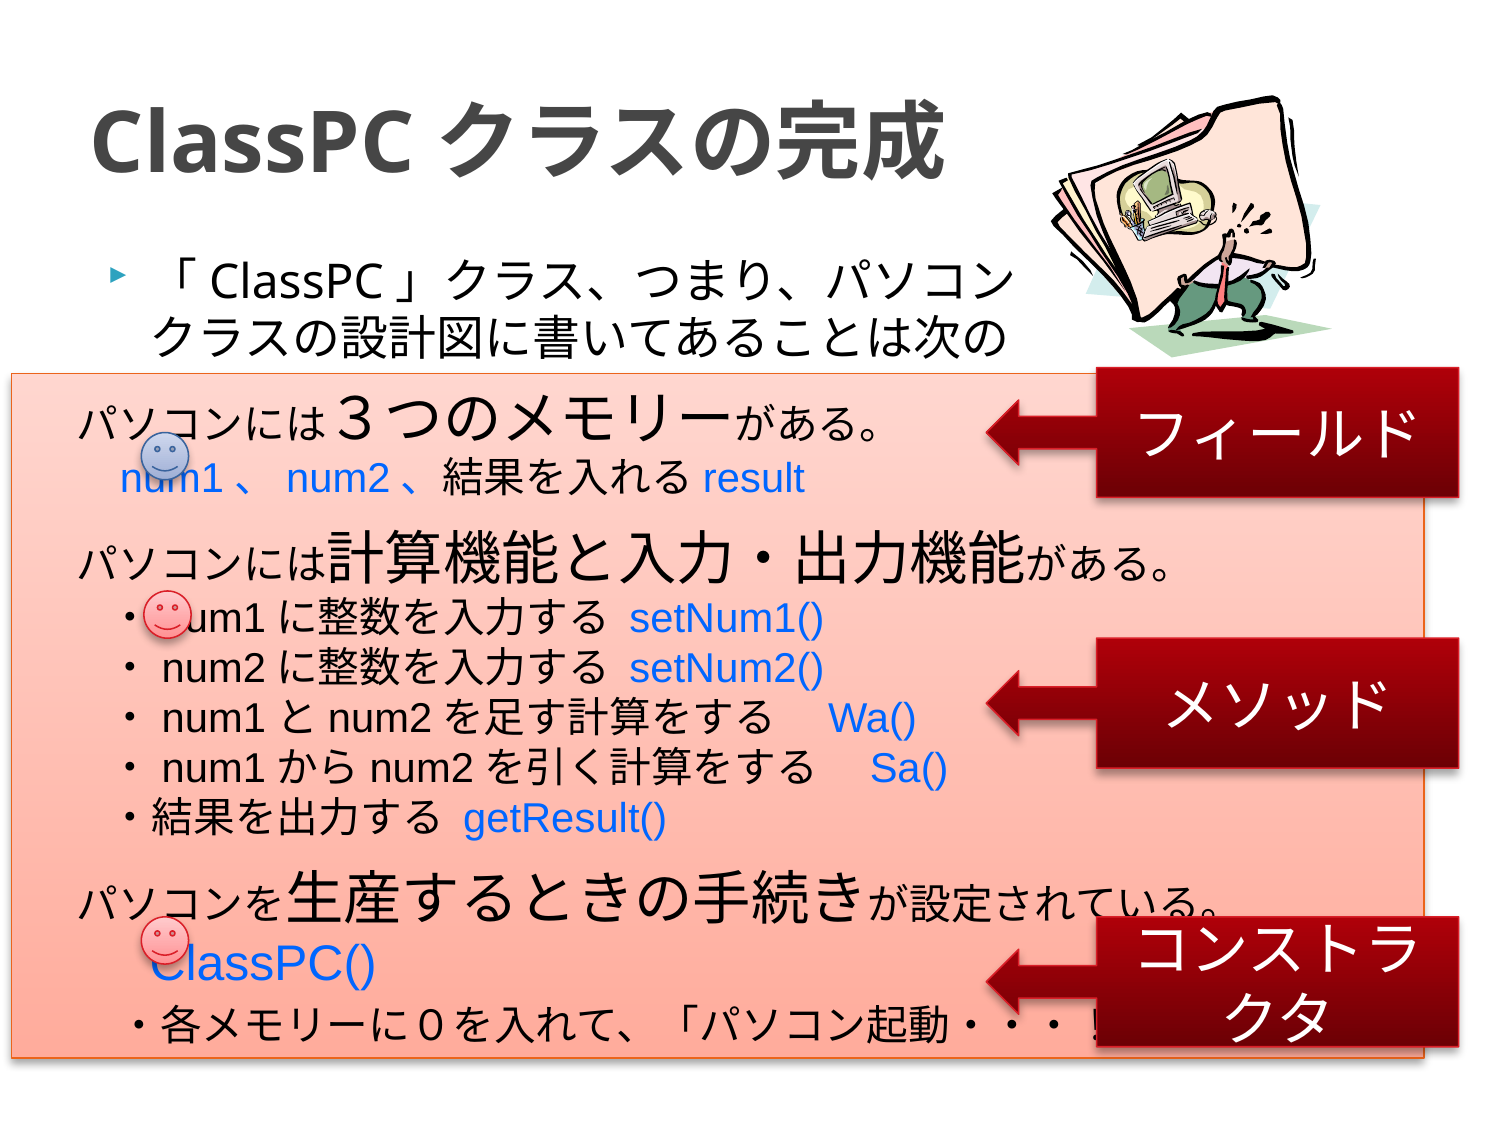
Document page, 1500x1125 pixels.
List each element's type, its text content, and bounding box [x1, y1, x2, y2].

picture [1050, 93, 1335, 360]
text_box [143, 590, 192, 639]
text_box [140, 916, 190, 965]
text_box コンストラクタ [985, 916, 1460, 1048]
text_box [140, 431, 190, 481]
list 「ClassPC」クラス、つまり、パソコンクラスの設計図に書いてあることは次の通りです。 [75, 243, 1044, 339]
title ClassPCクラスの完成 [75, 45, 1425, 233]
text_box フィールド [985, 366, 1460, 499]
text_box パソコンには３つのメモリーがある。 num1、num2、結果を入れるresult パソコンには計算機能と入力・出力機能がある。 ・num1に整数を入力する setNum1() ・num2に整数を入力する setNum2() ・num1とnum2を足す計算をする Wa() ・num1からnum2を引く計算をする Sa() ・結果を出力する getResult() パソコンを生産するときの手続きが設定されている。 ClassPC() ・各メモリーに０を入れて、「パソコン起動・・・！」と出力する。 [11, 373, 1425, 1059]
text_box メソッド [985, 637, 1460, 769]
